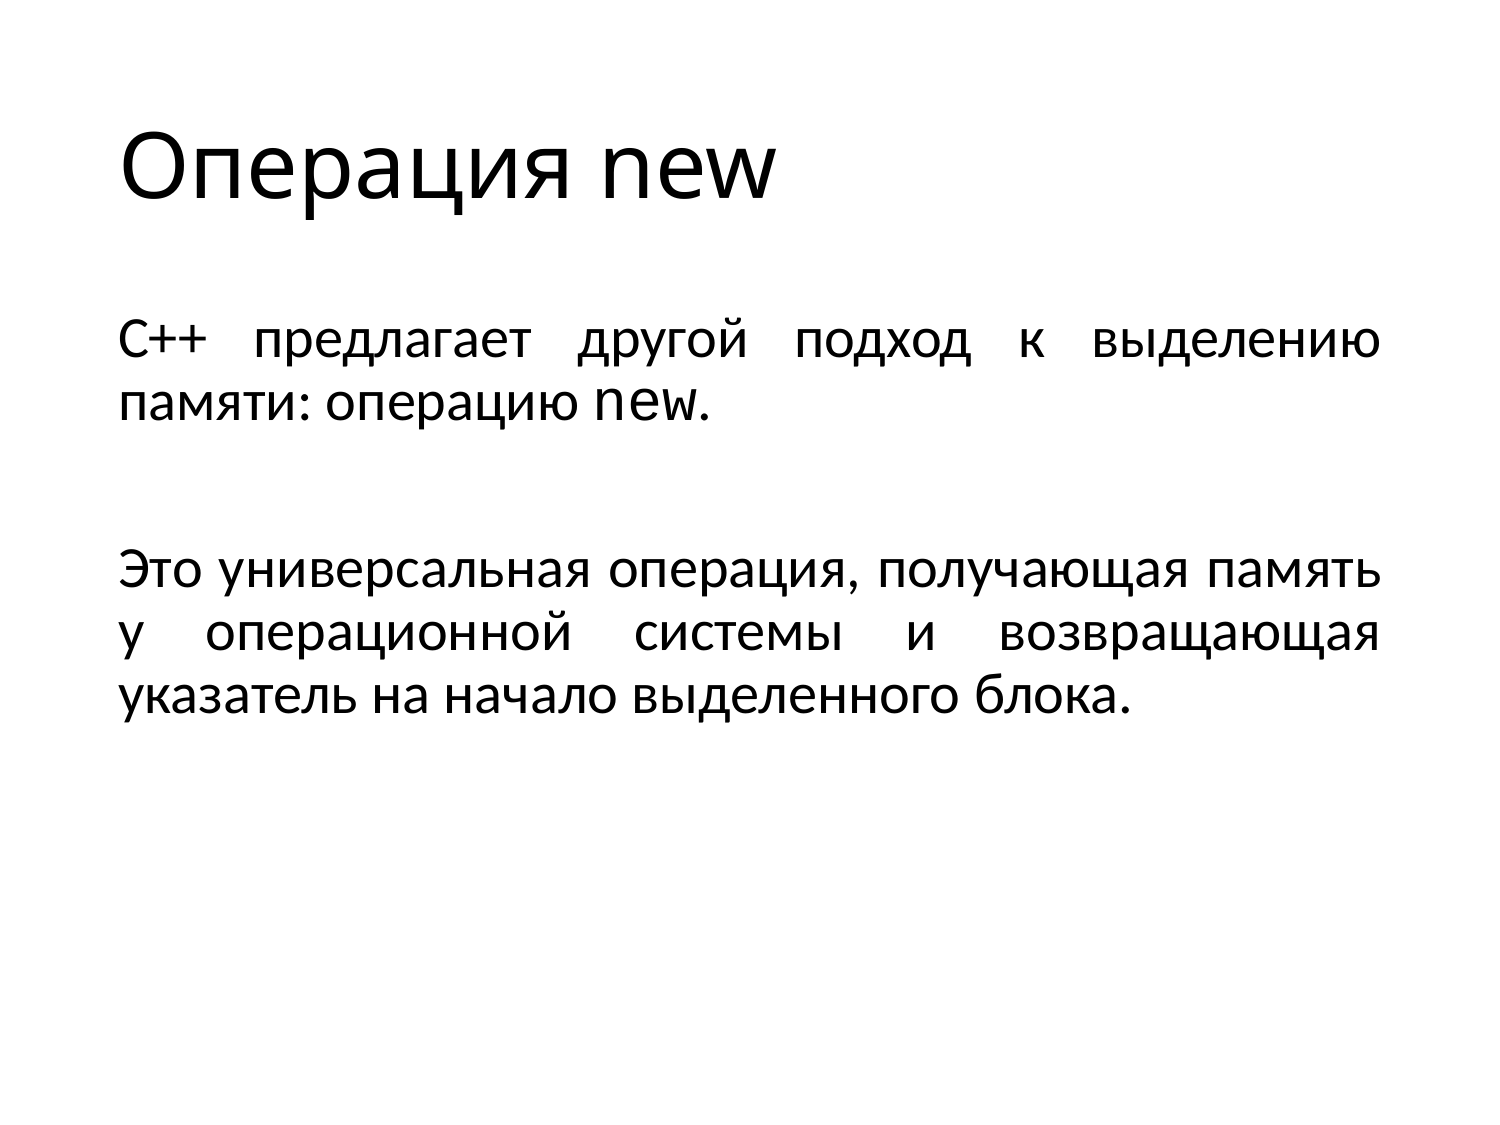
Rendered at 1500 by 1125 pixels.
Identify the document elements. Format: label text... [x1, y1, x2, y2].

list C++ предлагает другой подход к выделению памяти: операцию new. Это универсальная операция, получающая память у операционной системы и возвращающая указатель на начало выделенного блока. [103, 299, 1397, 1014]
title Операция new [103, 59, 1397, 278]
